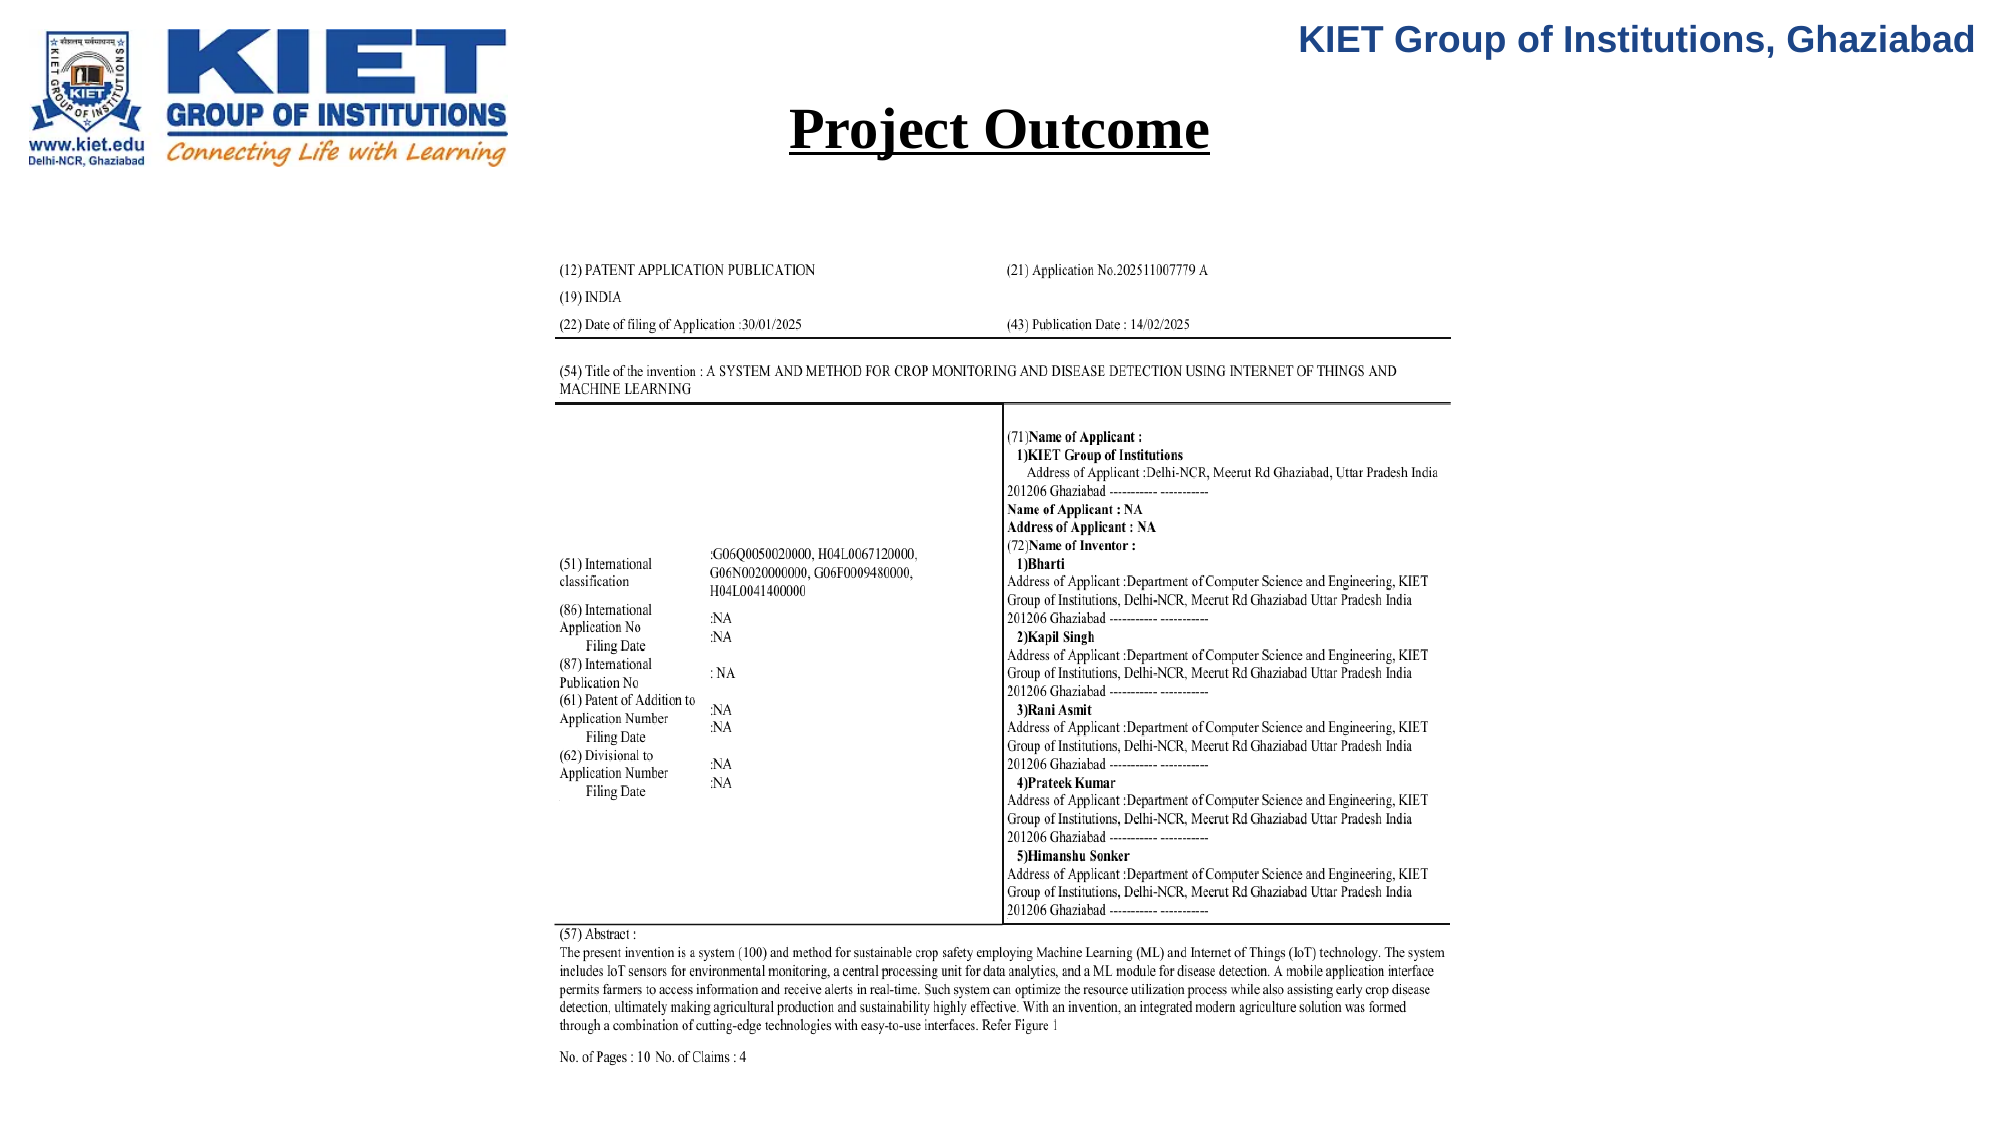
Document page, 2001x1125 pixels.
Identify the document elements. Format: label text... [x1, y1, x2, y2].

picture [29, 29, 508, 167]
title Project Outcome [689, 30, 1311, 195]
picture [517, 195, 1483, 1095]
text_box KIET Group of Institutions, Ghaziabad [1283, 7, 2000, 67]
